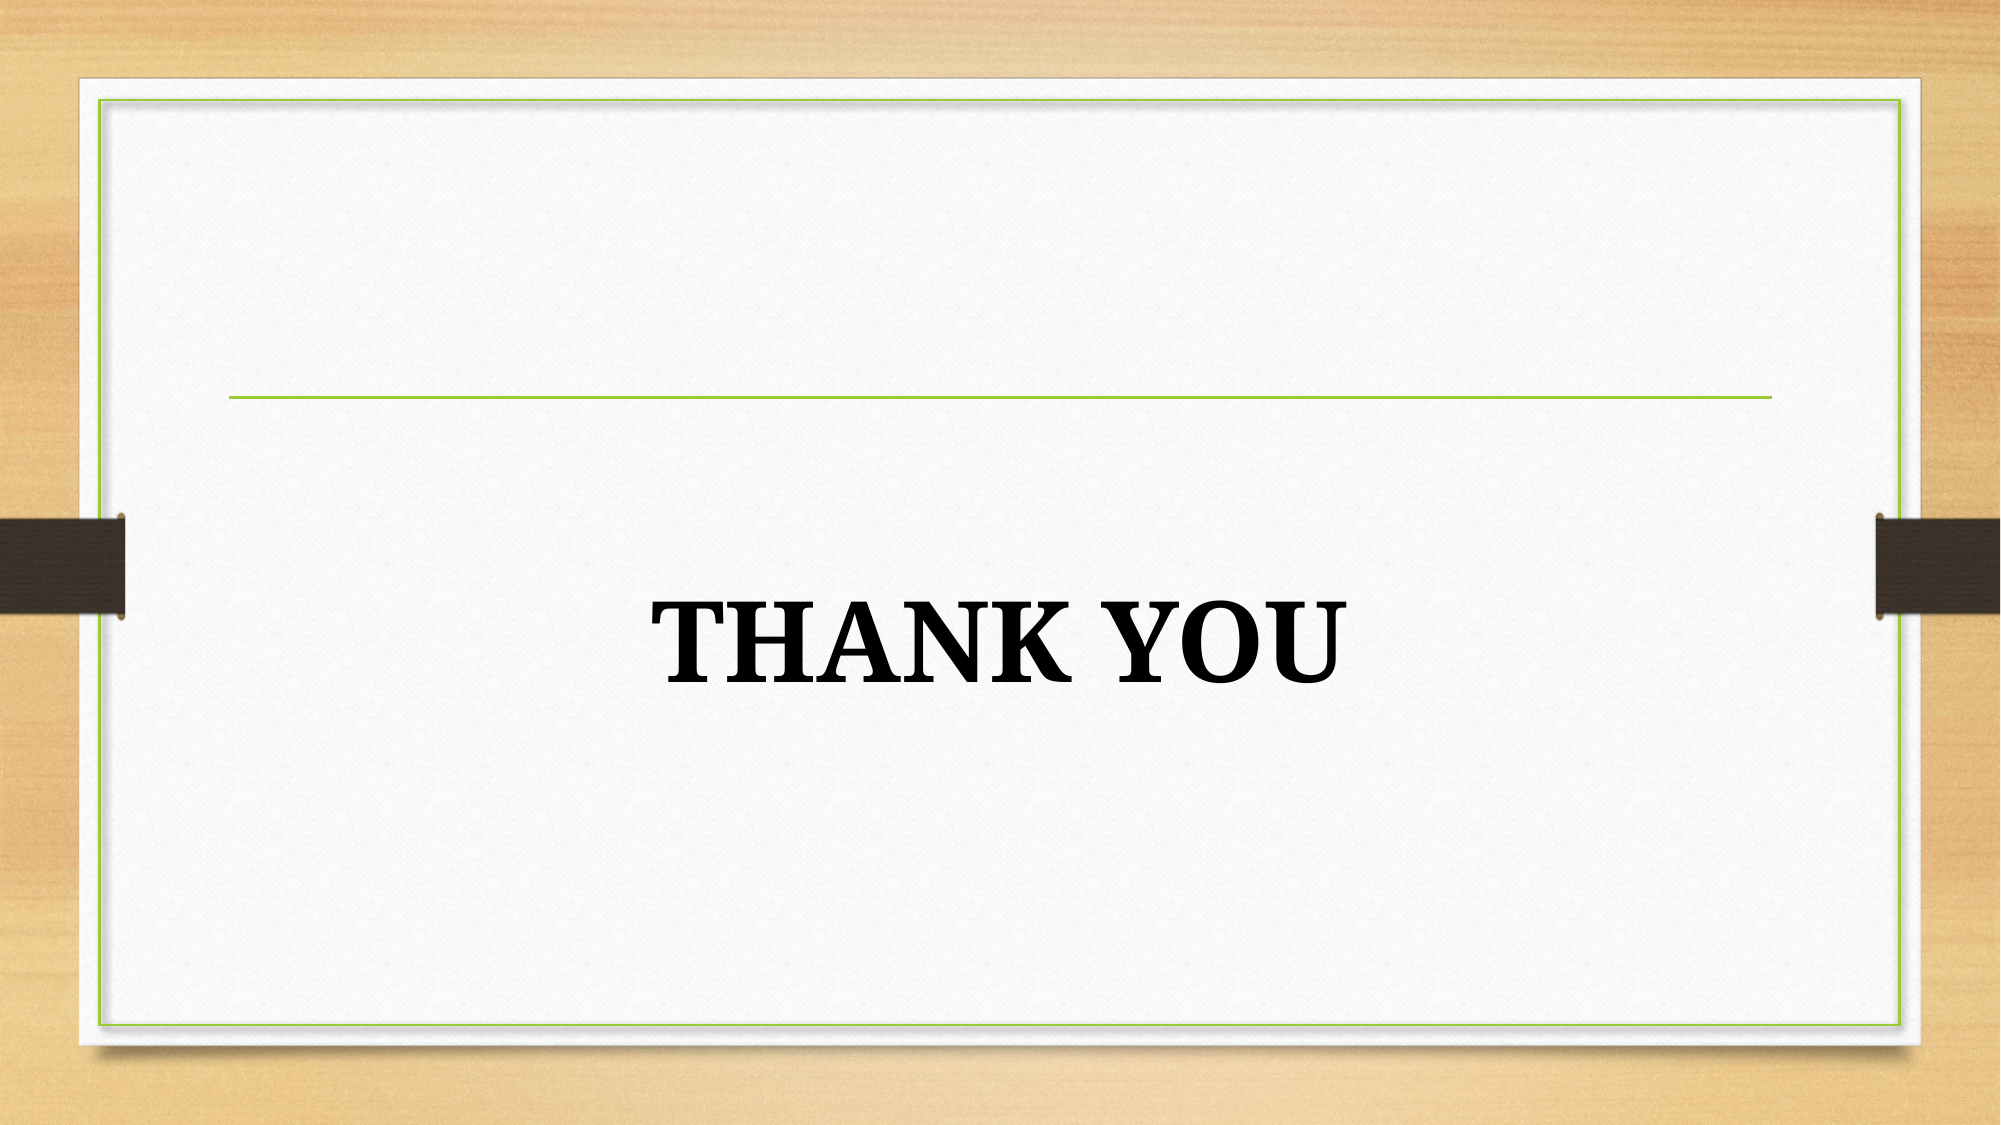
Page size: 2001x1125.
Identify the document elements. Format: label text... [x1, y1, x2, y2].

picture [0, 0, 2001, 1125]
text_box THANK YOU [635, 562, 1365, 713]
